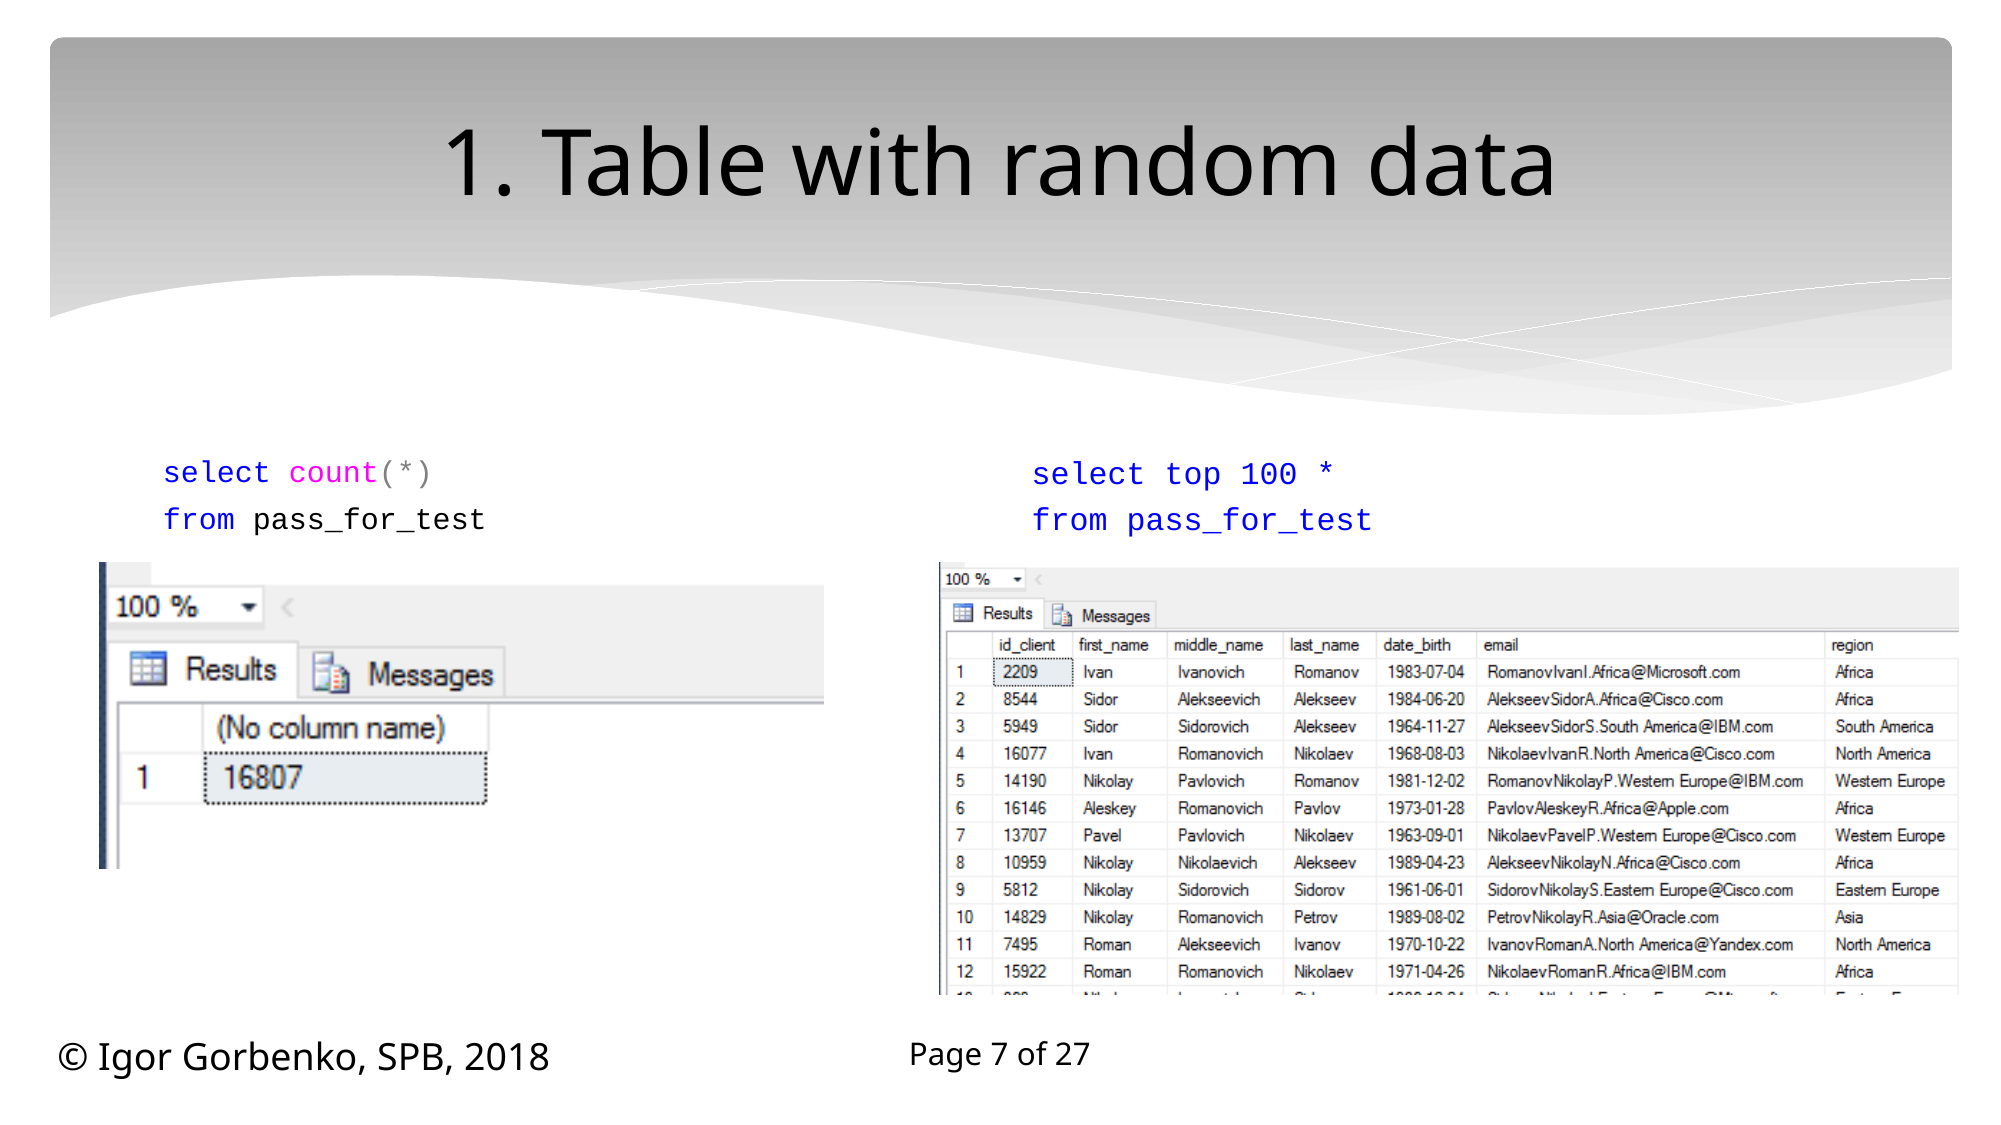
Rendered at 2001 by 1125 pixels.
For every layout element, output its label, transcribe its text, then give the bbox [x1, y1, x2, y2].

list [99, 562, 824, 869]
footer © Igor Gorbenko, SPB, 2018 [42, 1025, 871, 1086]
picture [939, 562, 1959, 995]
list select top 100 * from pass_for_test [1016, 439, 1853, 545]
list select count(*) from pass_for_test [147, 439, 984, 545]
slide_number Page 7 of 27 [872, 1025, 1128, 1086]
title 1. Table with random data [99, 55, 1900, 261]
